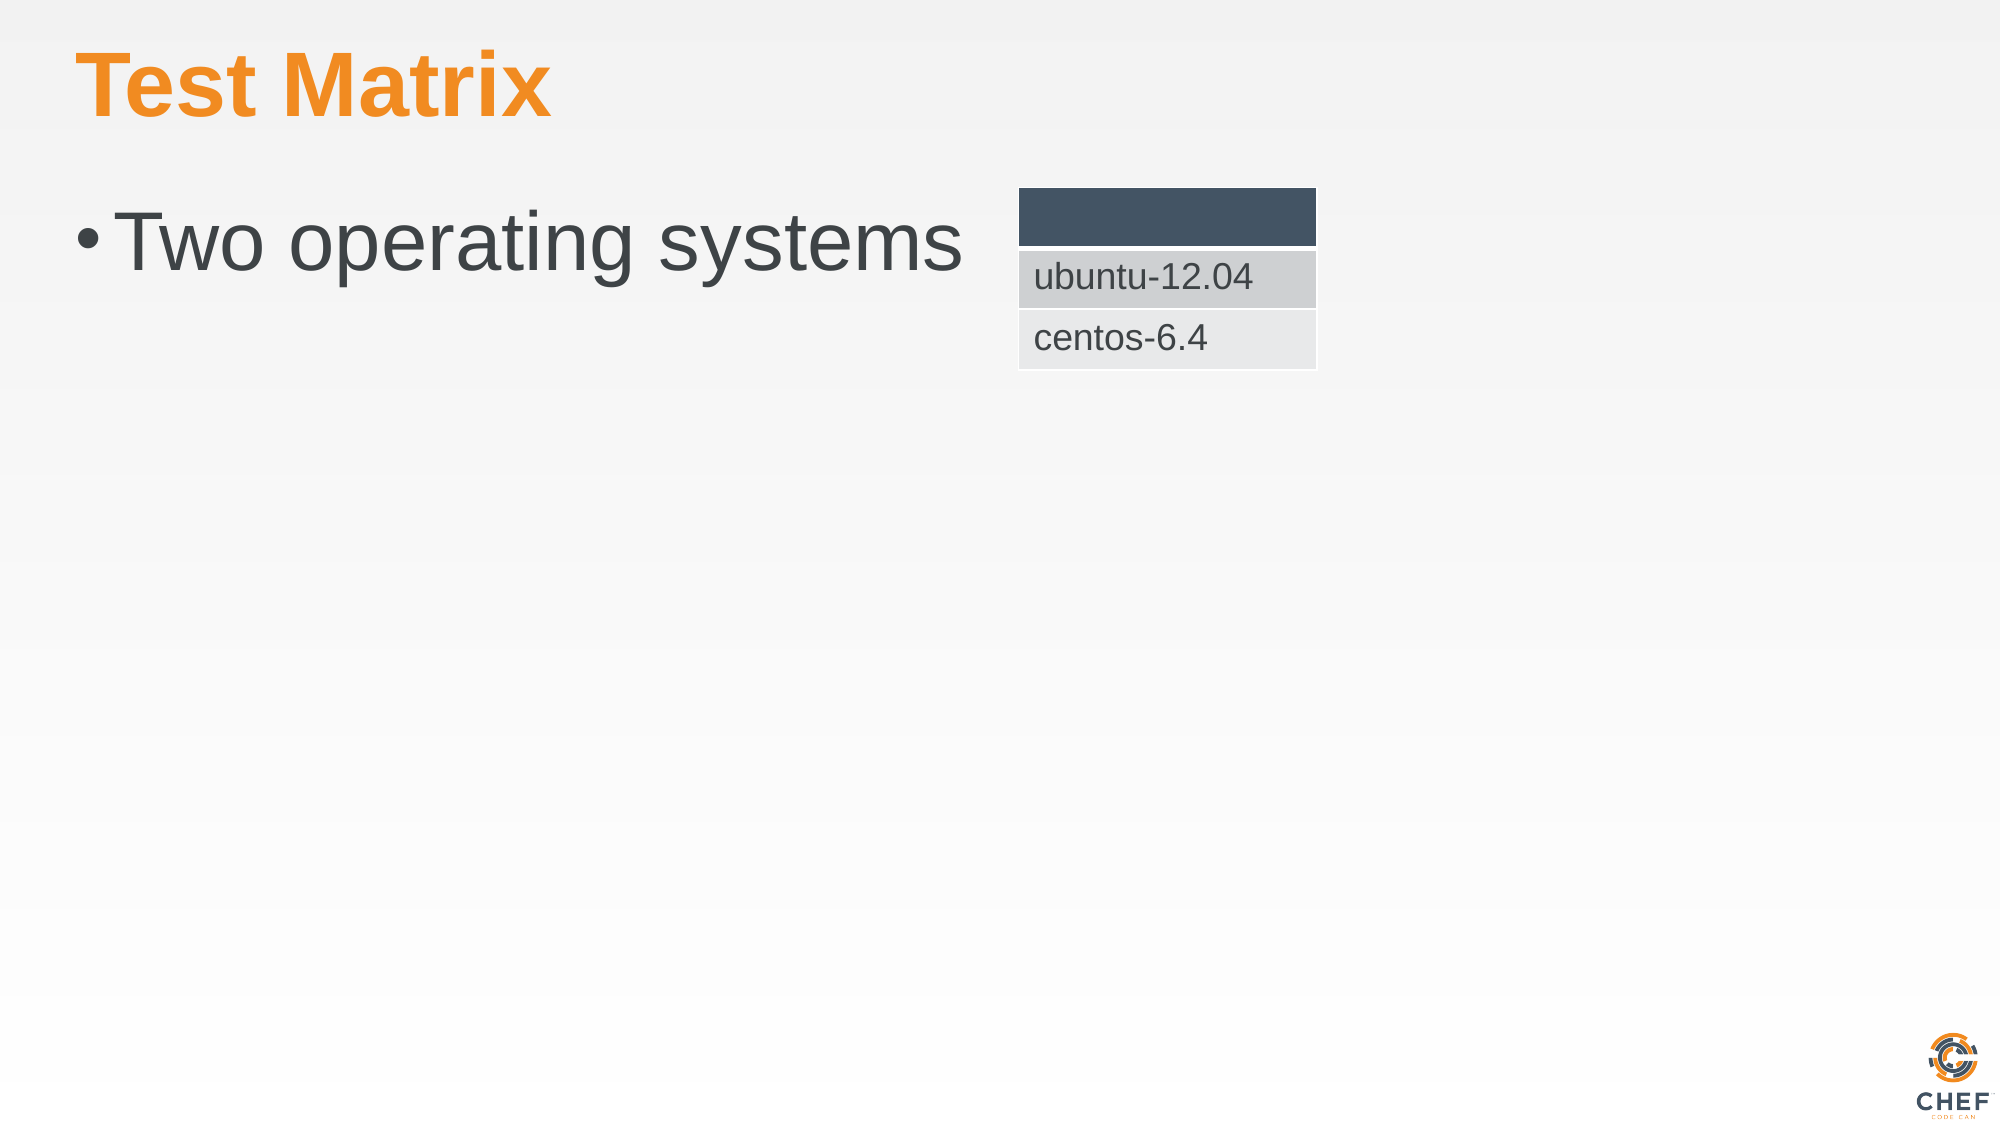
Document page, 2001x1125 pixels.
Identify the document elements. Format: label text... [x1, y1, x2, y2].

list Two operating systems [75, 187, 975, 1050]
table_cell centos-6.4 [1019, 310, 1316, 369]
picture [1911, 1027, 2000, 1125]
table_cell ubuntu-12.04 [1019, 251, 1316, 308]
table_header [1019, 188, 1316, 246]
title Test Matrix [75, 37, 1913, 140]
